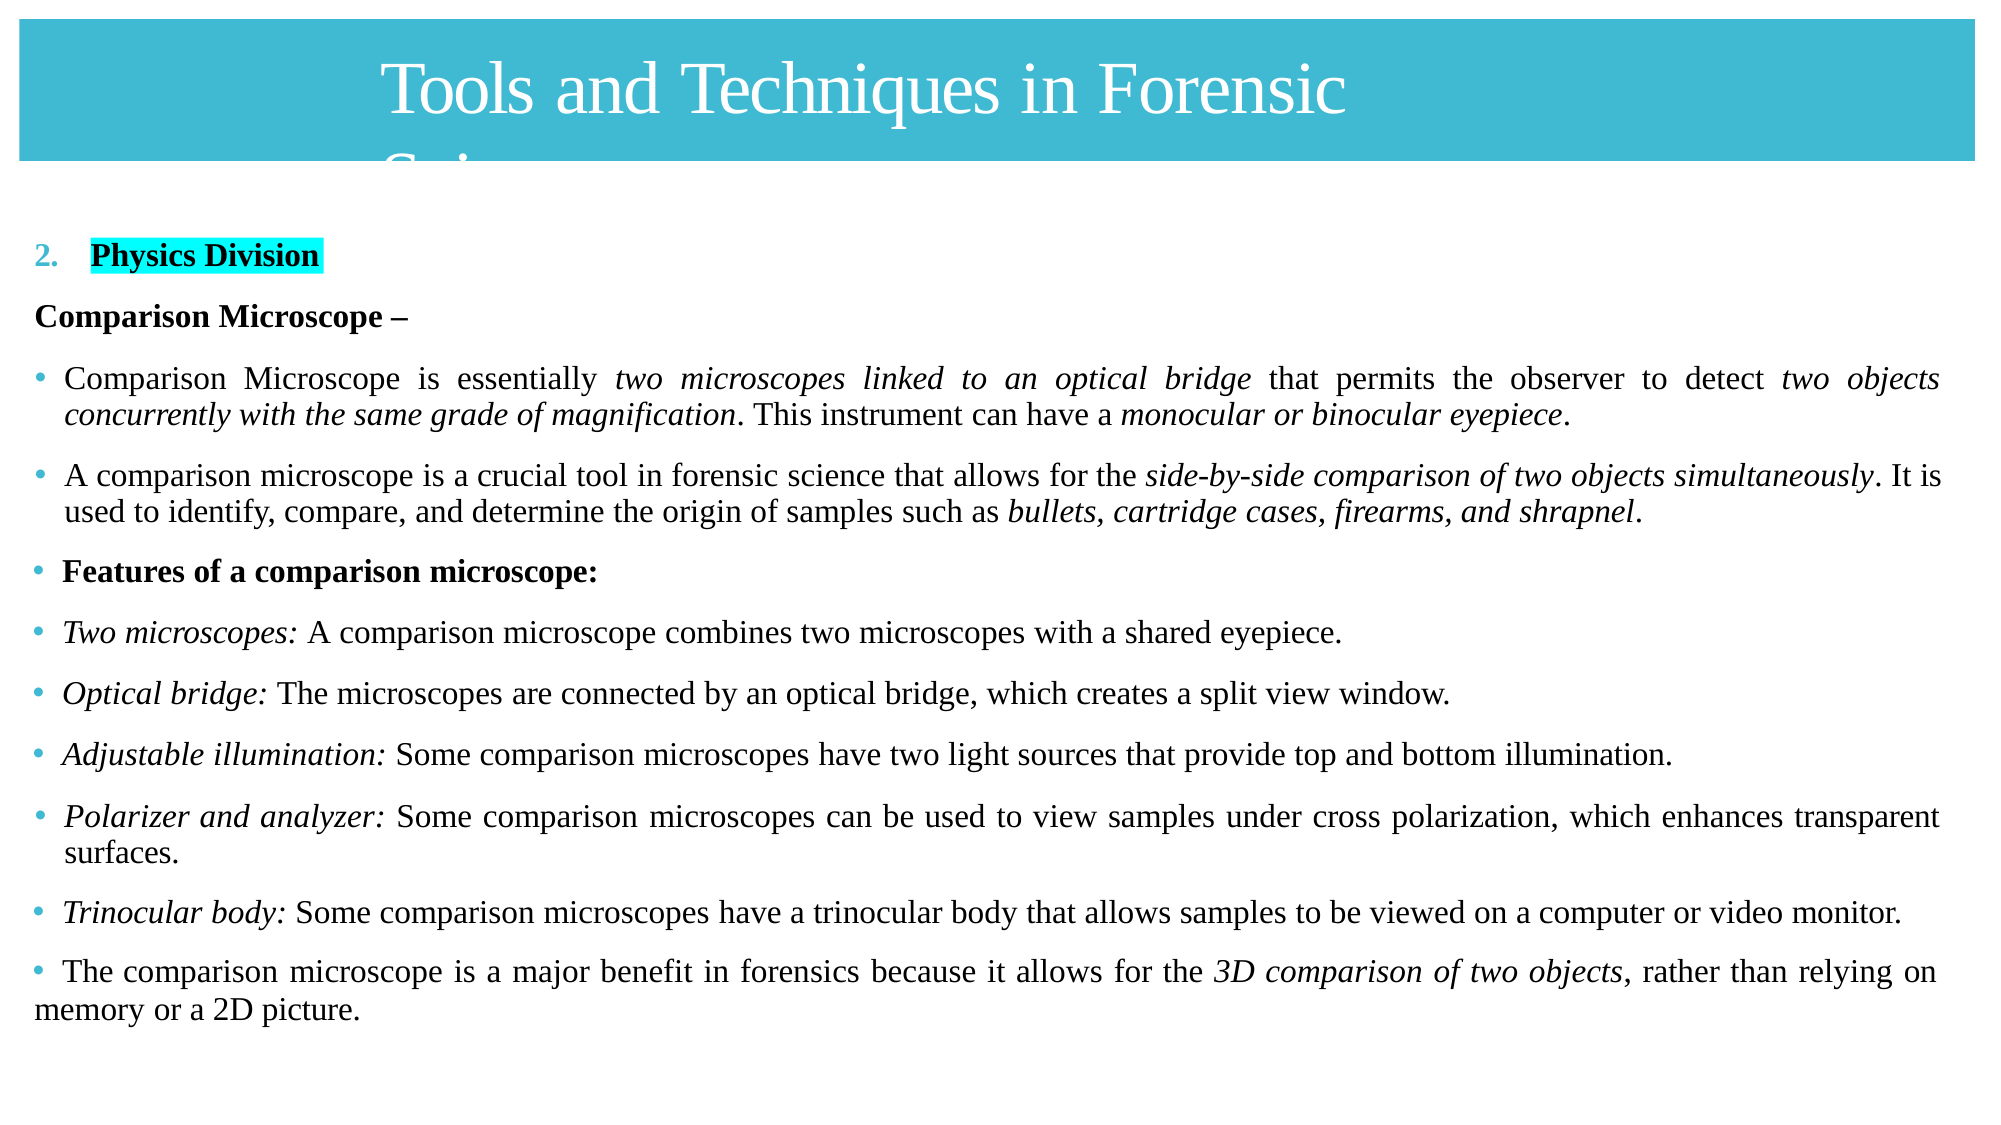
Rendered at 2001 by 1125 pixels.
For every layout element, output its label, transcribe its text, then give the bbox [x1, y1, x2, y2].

title Tools and Techniques in Forensic Sciences [377, 36, 1623, 227]
text_box 2. [32, 231, 62, 271]
text_box Comparison Microscope – 🞄 Comparison Microscope is essentially two microscopes linked to an optical bridge that permits the observer to detect two objects concurrently with the same grade of magnification. This instrument can have a monocular or binocular eyepiece. 🞄 A comparison microscope is a crucial tool in forensic science that allows for the side-by-side comparison of two objects simultaneously. It is used to identify, compare, and determine the origin of samples such as bullets, cartridge cases, firearms, and shrapnel. 🞄 Features of a comparison microscope: 🞄 Two microscopes: A comparison microscope combines two microscopes with a shared eyepiece. 🞄 Optical bridge: The microscopes are connected by an optical bridge, which creates a split view window. 🞄 Adjustable illumination: Some comparison microscopes have two light sources that provide top and bottom illumination. 🞄 Polarizer and analyzer: Some comparison microscopes can be used to view samples under cross polarization, which enhances transparent surfaces. 🞄 Trinocular body: Some comparison microscopes have a trinocular body that allows samples to be viewed on a computer or video monitor. 🞄 The comparison microscope is a major benefit in forensics because it allows for the 3D comparison of two objects, rather than relying on memory or a 2D picture. [32, 271, 1963, 1028]
text_box [19, 19, 1975, 161]
text_box Physics Division [90, 237, 324, 271]
